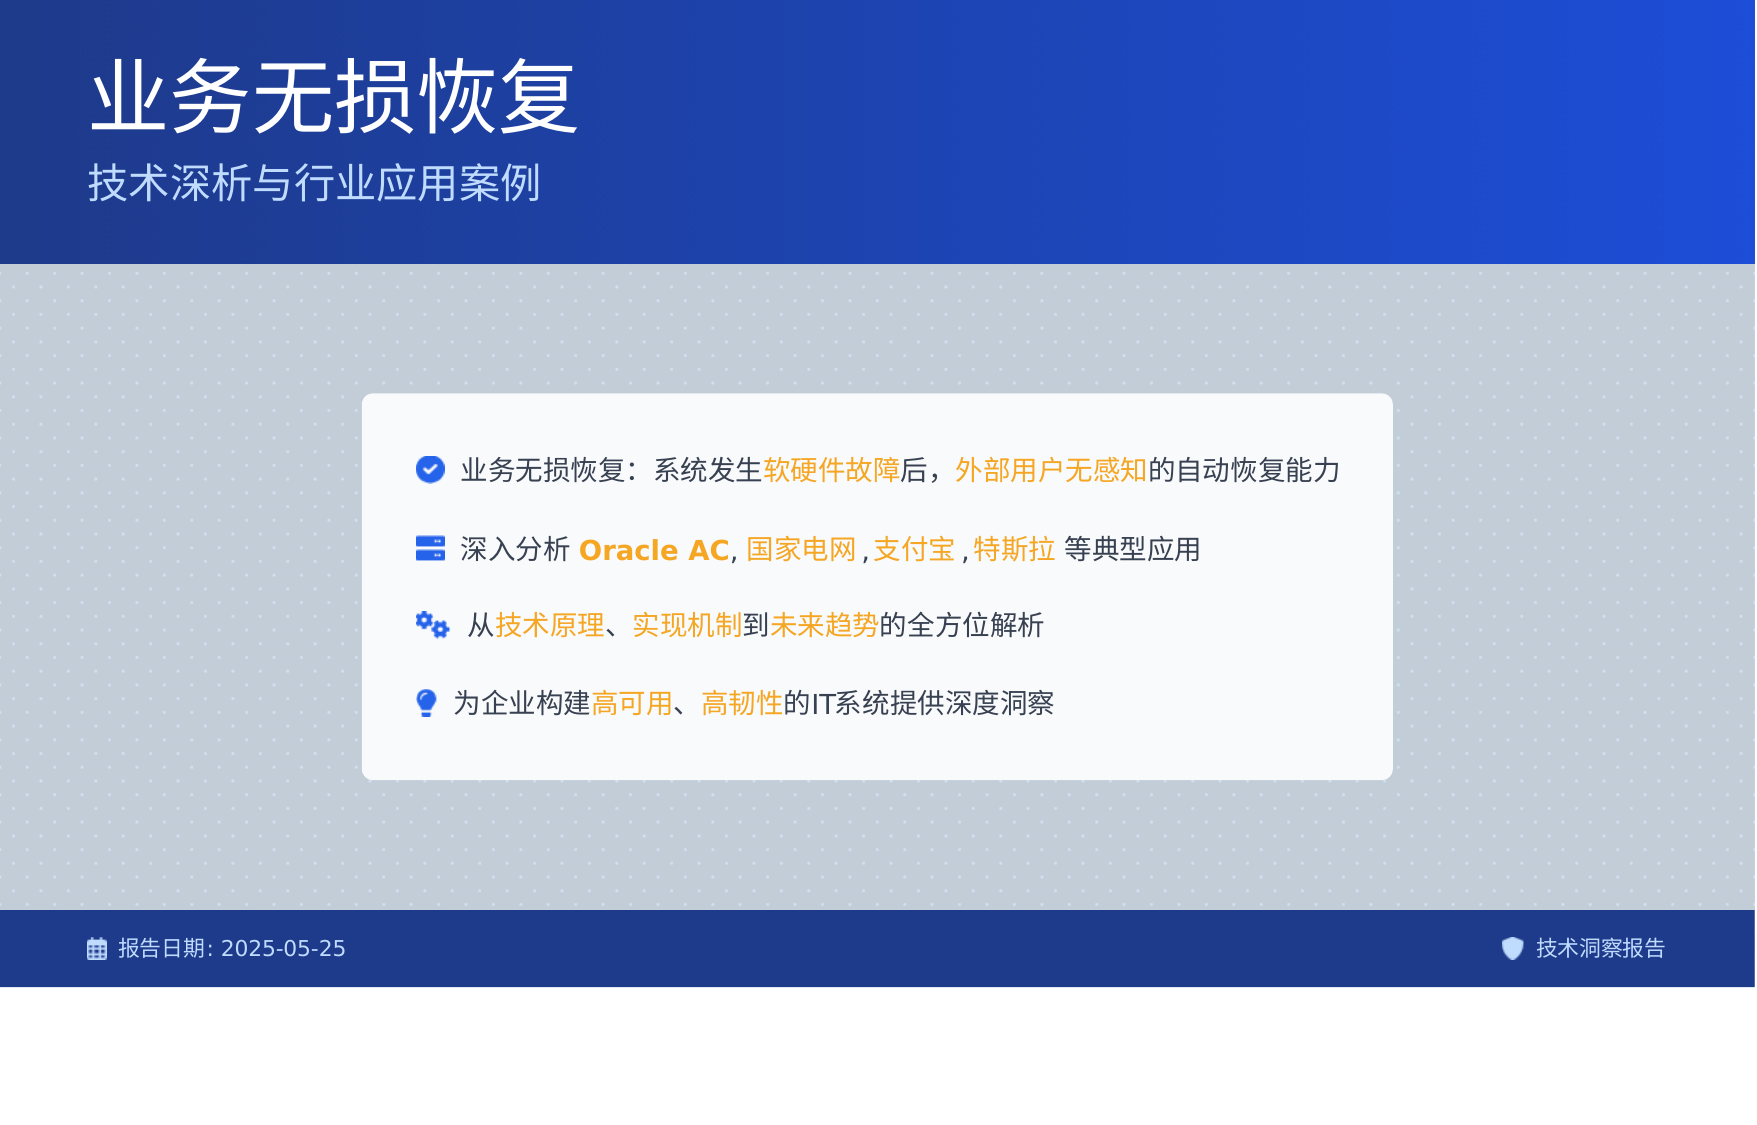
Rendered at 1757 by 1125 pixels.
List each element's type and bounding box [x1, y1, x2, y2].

picture [0, 0, 1755, 987]
